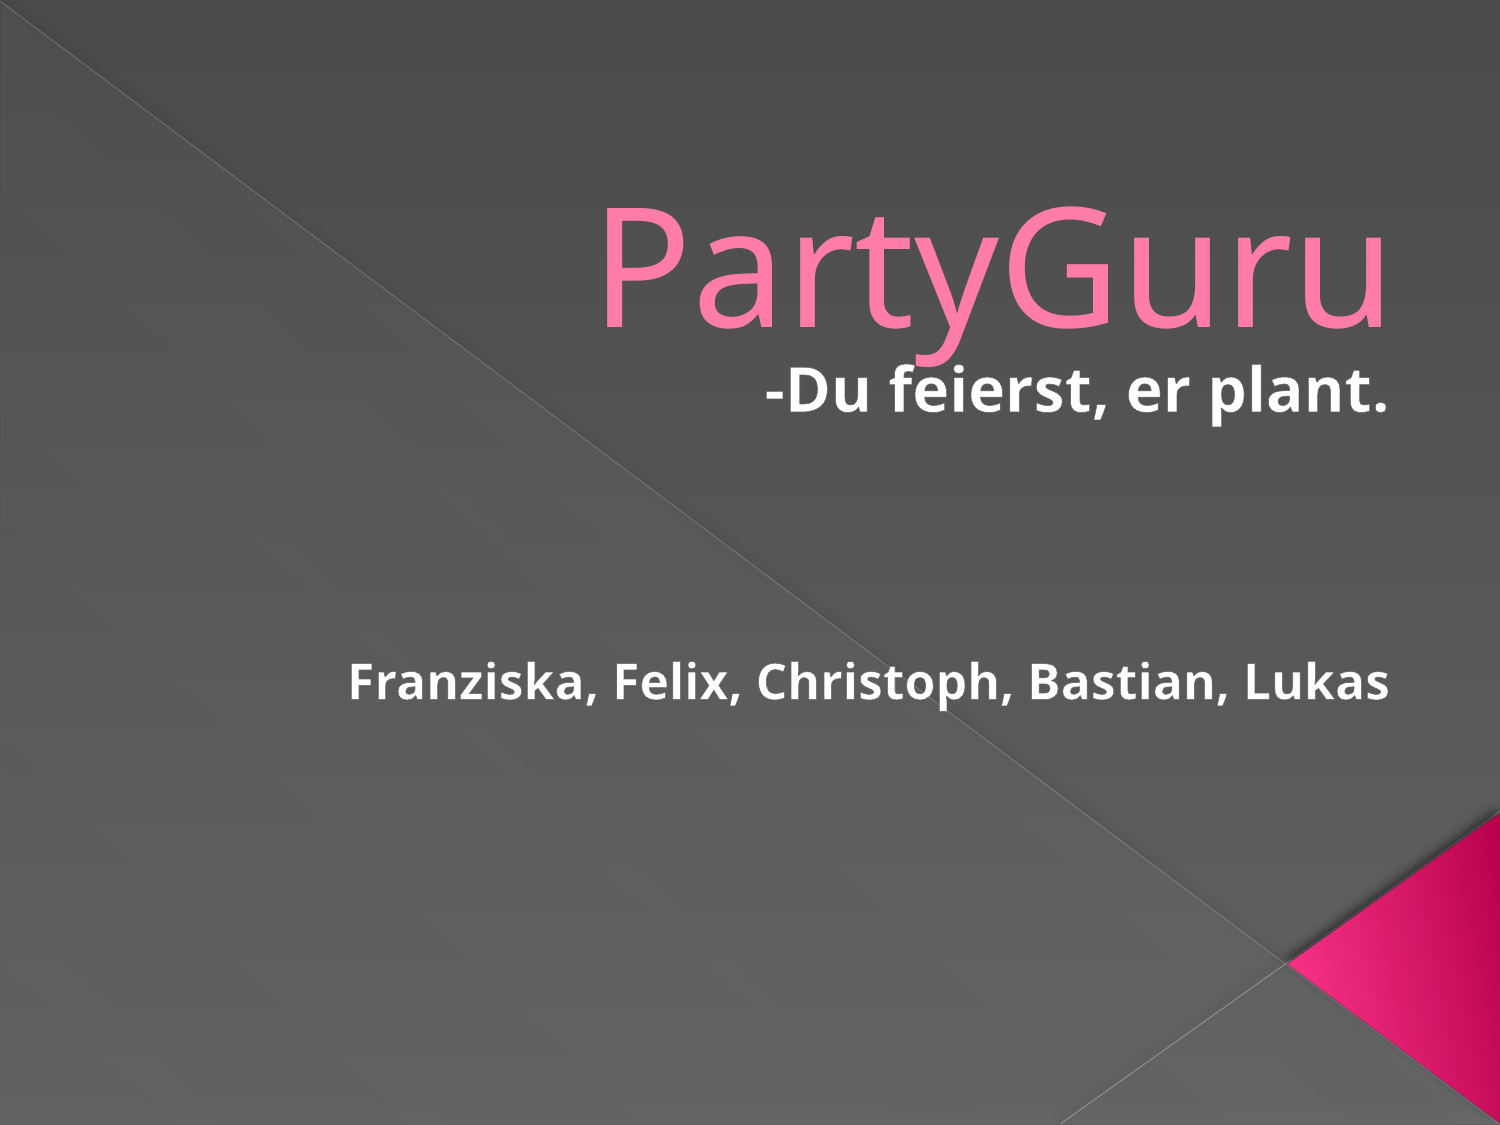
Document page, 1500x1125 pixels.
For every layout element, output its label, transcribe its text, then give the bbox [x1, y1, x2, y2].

title PartyGuru [88, 127, 1412, 267]
subtitle -Du feierst, er plant. Franziska, Felix, Christoph, Bastian, Lukas [88, 267, 1412, 823]
